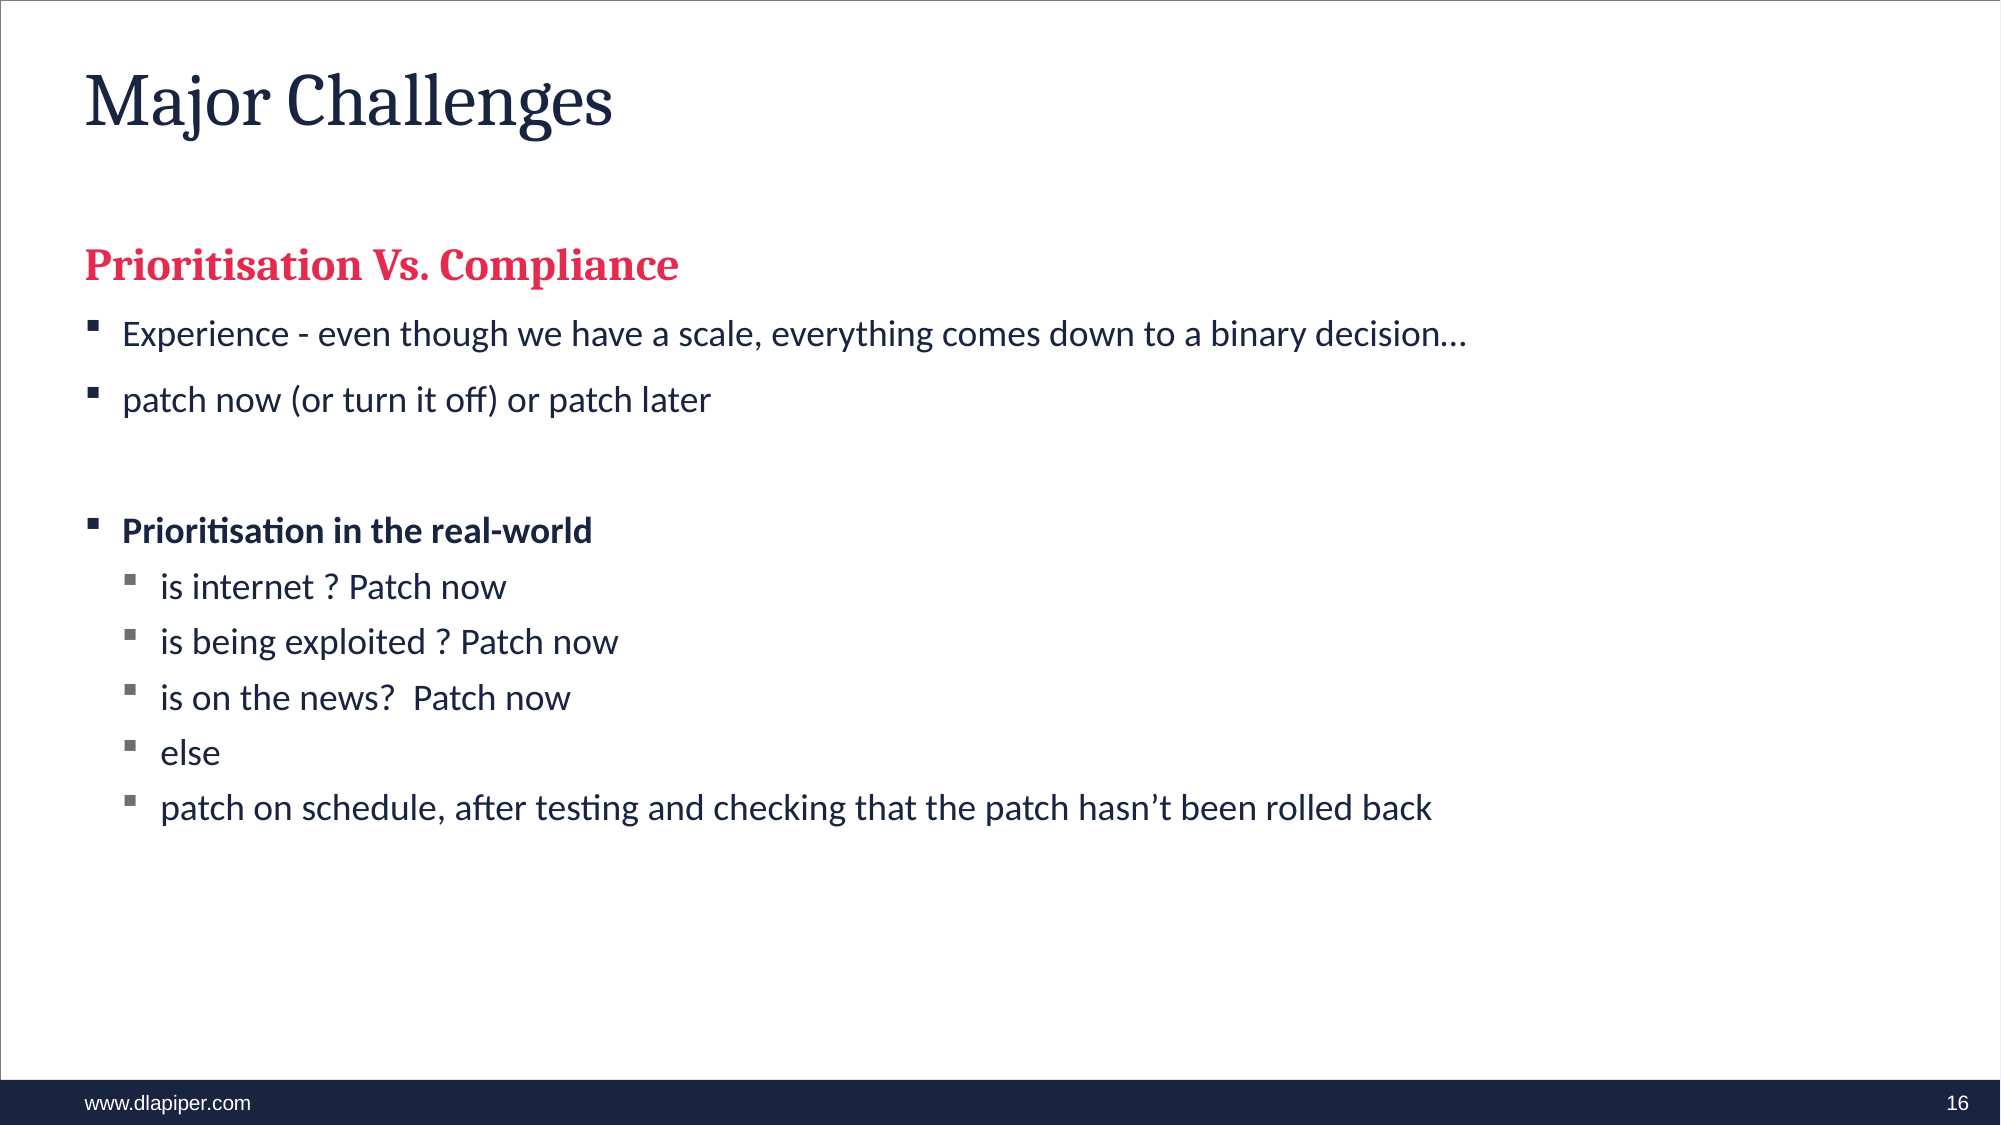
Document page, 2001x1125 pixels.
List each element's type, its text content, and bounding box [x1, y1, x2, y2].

list Experience - even though we have a scale, everything comes down to a binary decision… patch now (or turn it off) or patch later Prioritisation in the real-world is internet ? Patch now is being exploited ? Patch now is on the news? Patch now else patch on schedule, after testing and checking that the patch hasn’t been rolled back [84, 308, 1916, 1035]
list Prioritisation Vs. Compliance [84, 234, 1916, 307]
slide_number 16 [1915, 1079, 2000, 1125]
title Major Challenges [84, 60, 1916, 156]
